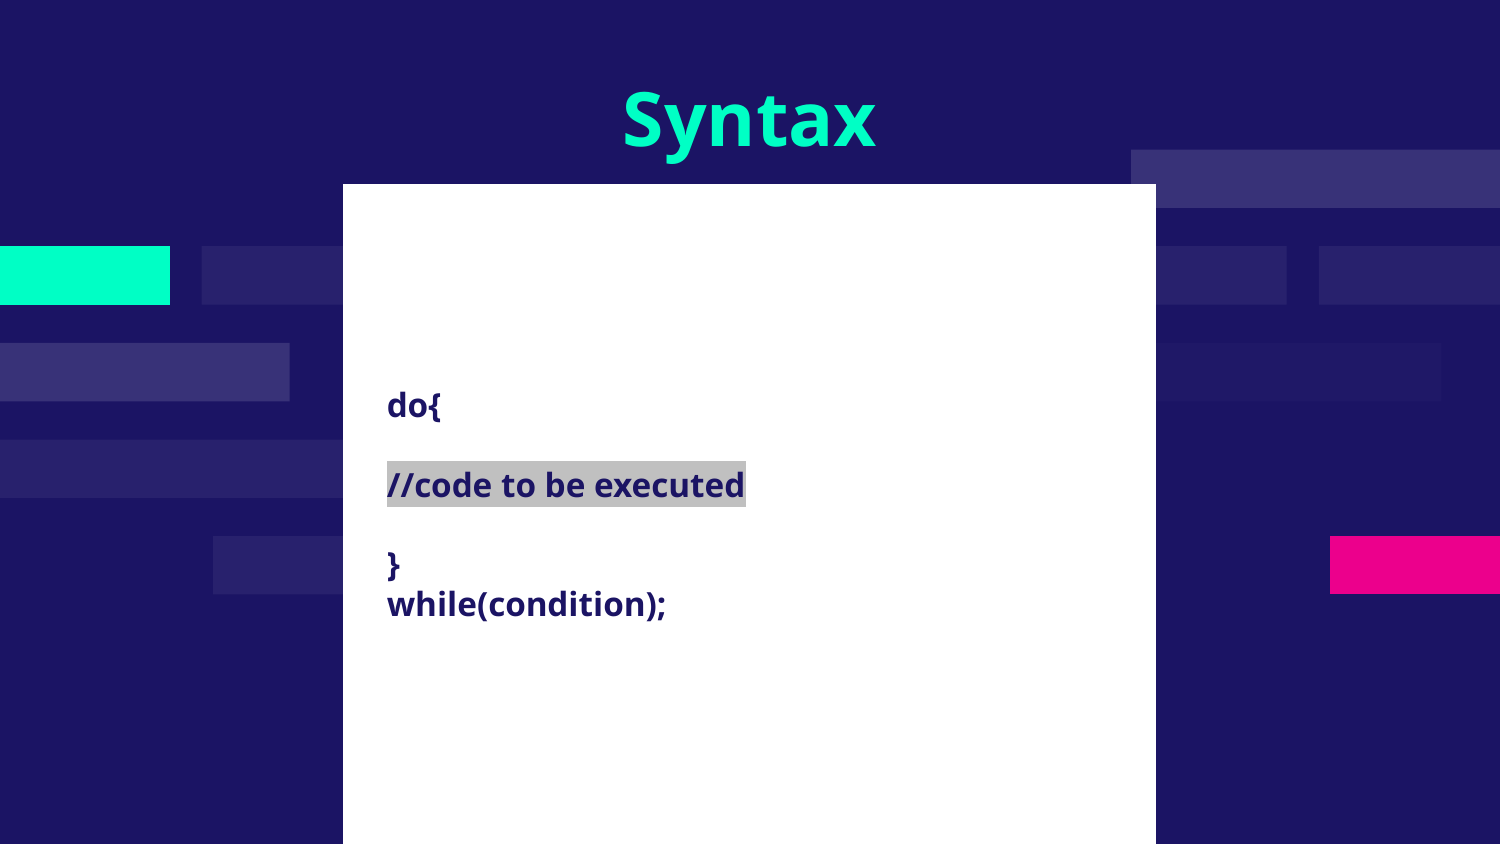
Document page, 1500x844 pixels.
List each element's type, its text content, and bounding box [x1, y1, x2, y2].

title Syntax [209, 56, 1291, 166]
text_box do{ //code to be executed } while(condition); [371, 209, 1113, 750]
